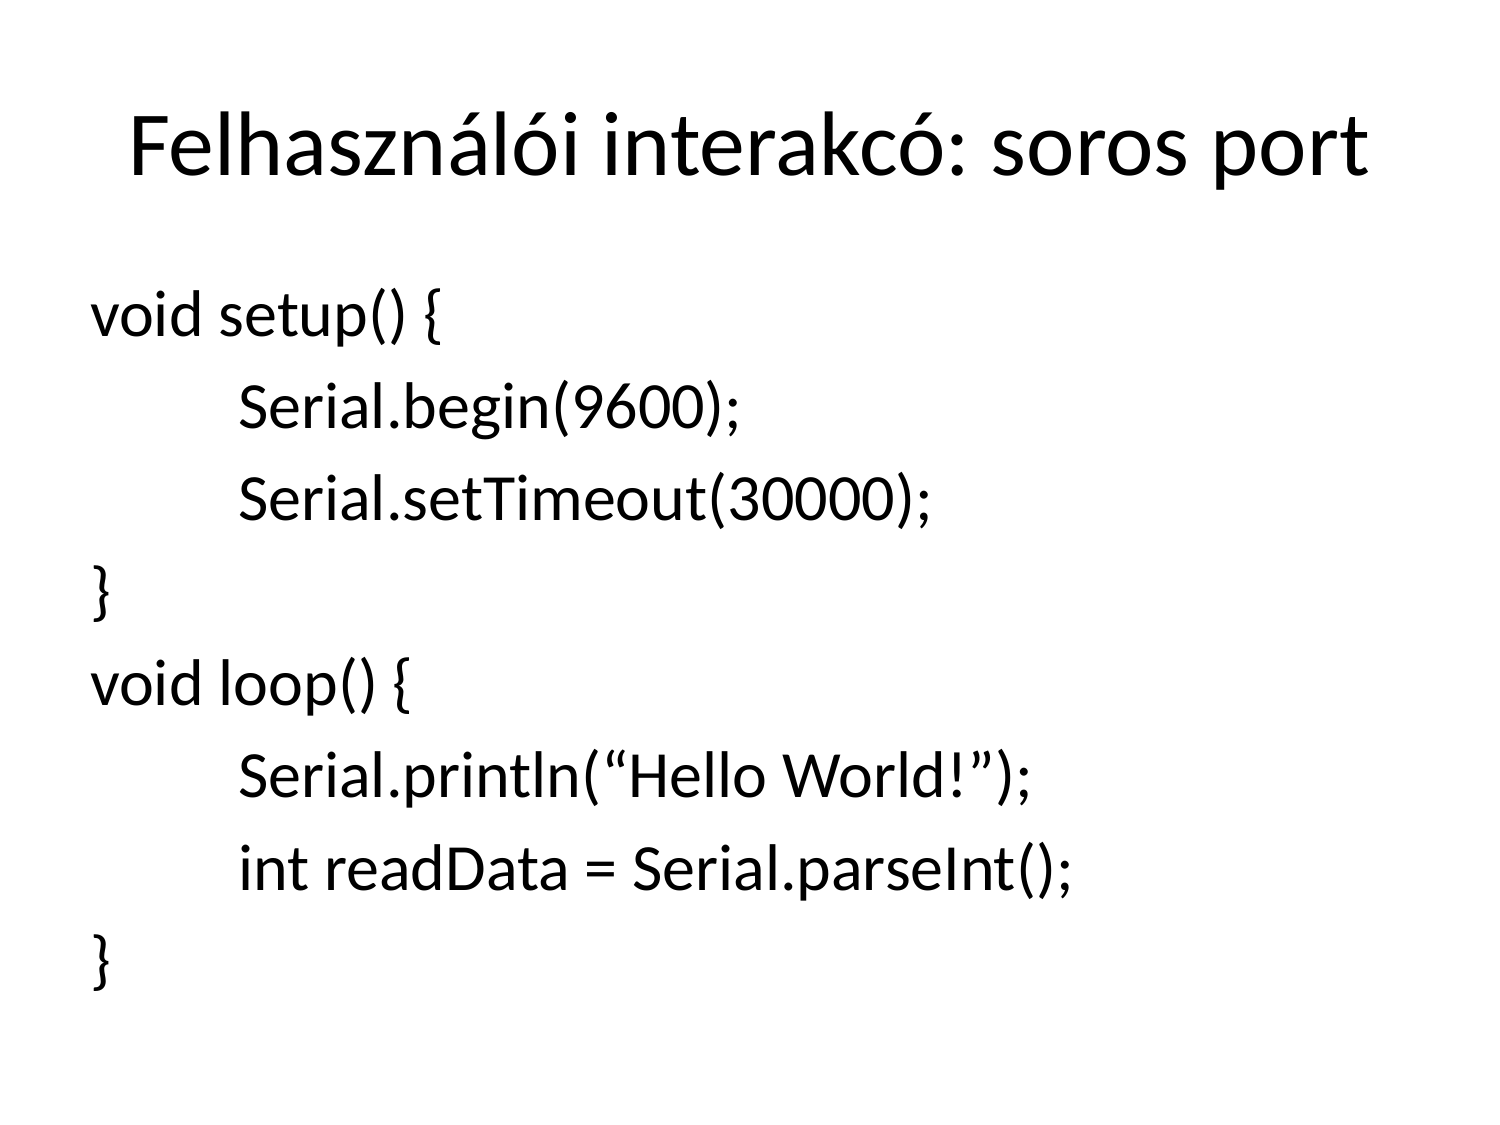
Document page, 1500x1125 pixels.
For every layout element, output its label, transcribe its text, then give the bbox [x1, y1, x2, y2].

list void setup() { Serial.begin(9600); Serial.setTimeout(30000); } void loop() { Serial.println(“Hello World!”); int readData = Serial.parseInt(); } [75, 262, 1425, 1005]
title Felhasználói interakcó: soros port [75, 45, 1425, 233]
